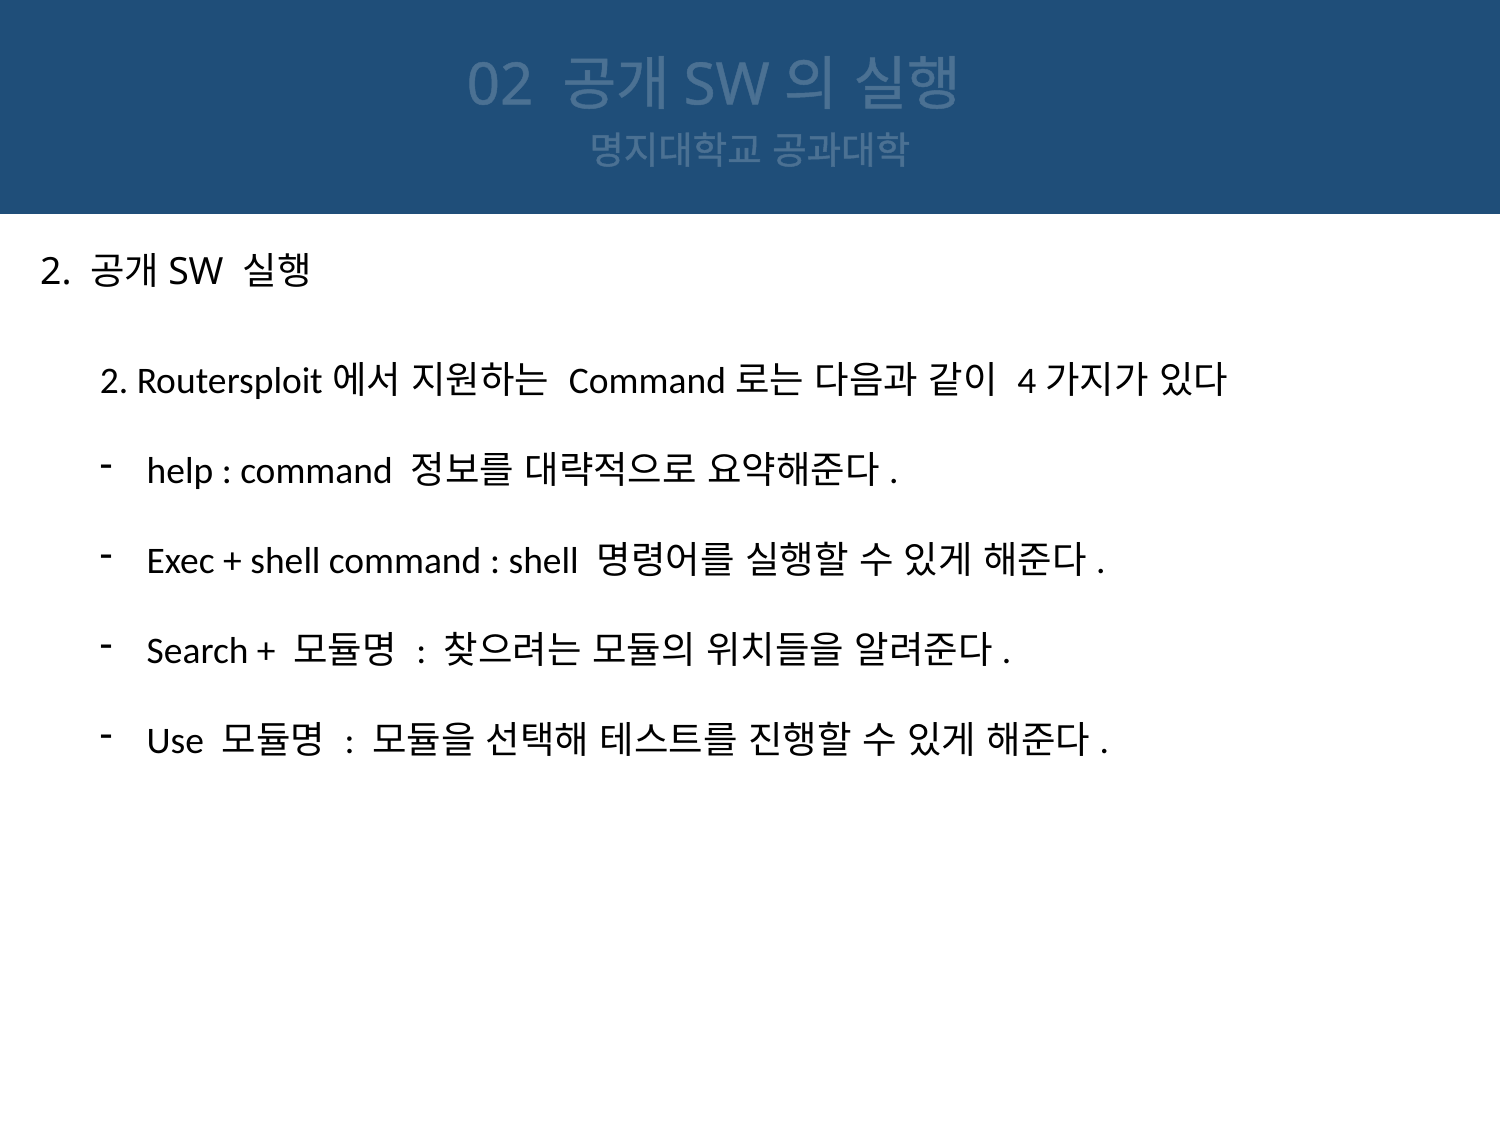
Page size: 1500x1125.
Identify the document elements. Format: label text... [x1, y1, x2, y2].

text_box 2. 공개SW 실행 [25, 239, 728, 344]
text_box 명지대학교 공과대학 [574, 118, 926, 179]
text_box [0, 0, 1500, 215]
text_box 2. Routersploit에서 지원하는 Command로는 다음과 같이 4가지가 있다 help : command 정보를 대략적으로 요약해준다. Exec + shell command : shell 명령어를 실행할 수 있게 해준다. Search + 모듈명 : 찾으려는 모듈의 위치들을 알려준다. Use 모듈명 : 모듈을 선택해 테스트를 진행할 수 있게 해준다. [85, 348, 1258, 769]
text_box 02 공개SW의 실행 [451, 38, 976, 124]
